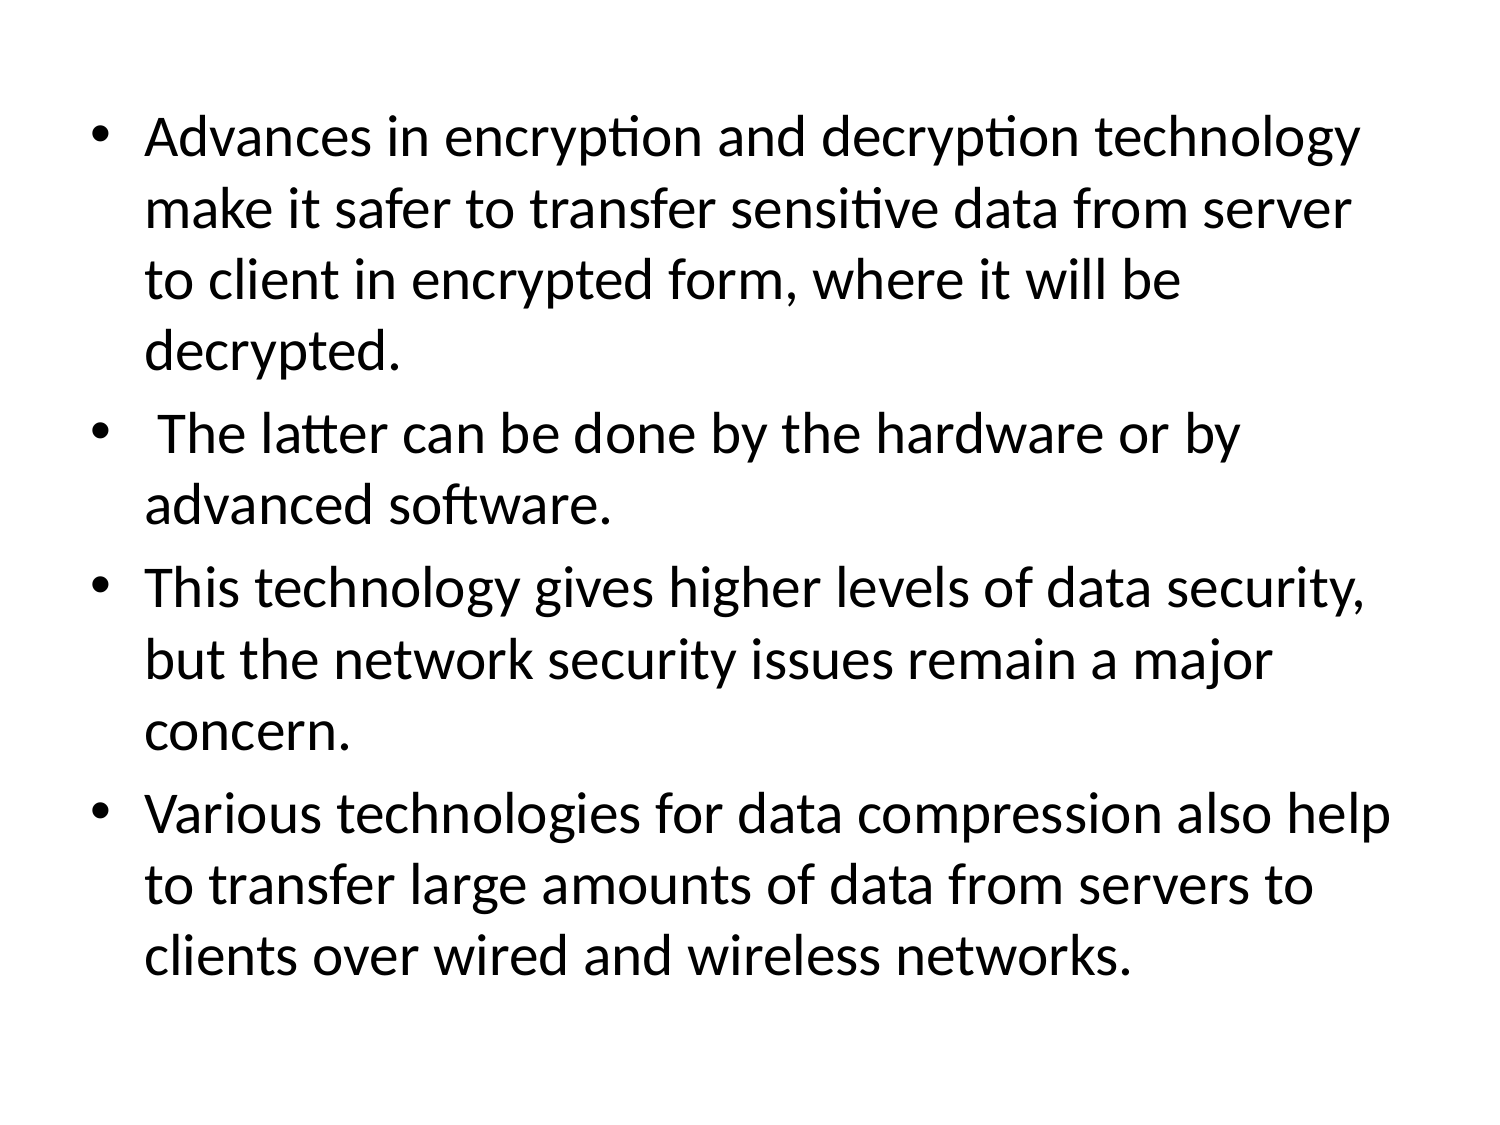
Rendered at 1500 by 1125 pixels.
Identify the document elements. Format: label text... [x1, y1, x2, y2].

list Advances in encryption and decryption technology make it safer to transfer sensitive data from server to client in encrypted form, where it will be decrypted. The latter can be done by the hardware or by advanced software. This technology gives higher levels of data security, but the network security issues remain a major concern. Various technologies for data compression also help to transfer large amounts of data from servers to clients over wired and wireless networks. [75, 90, 1425, 1005]
